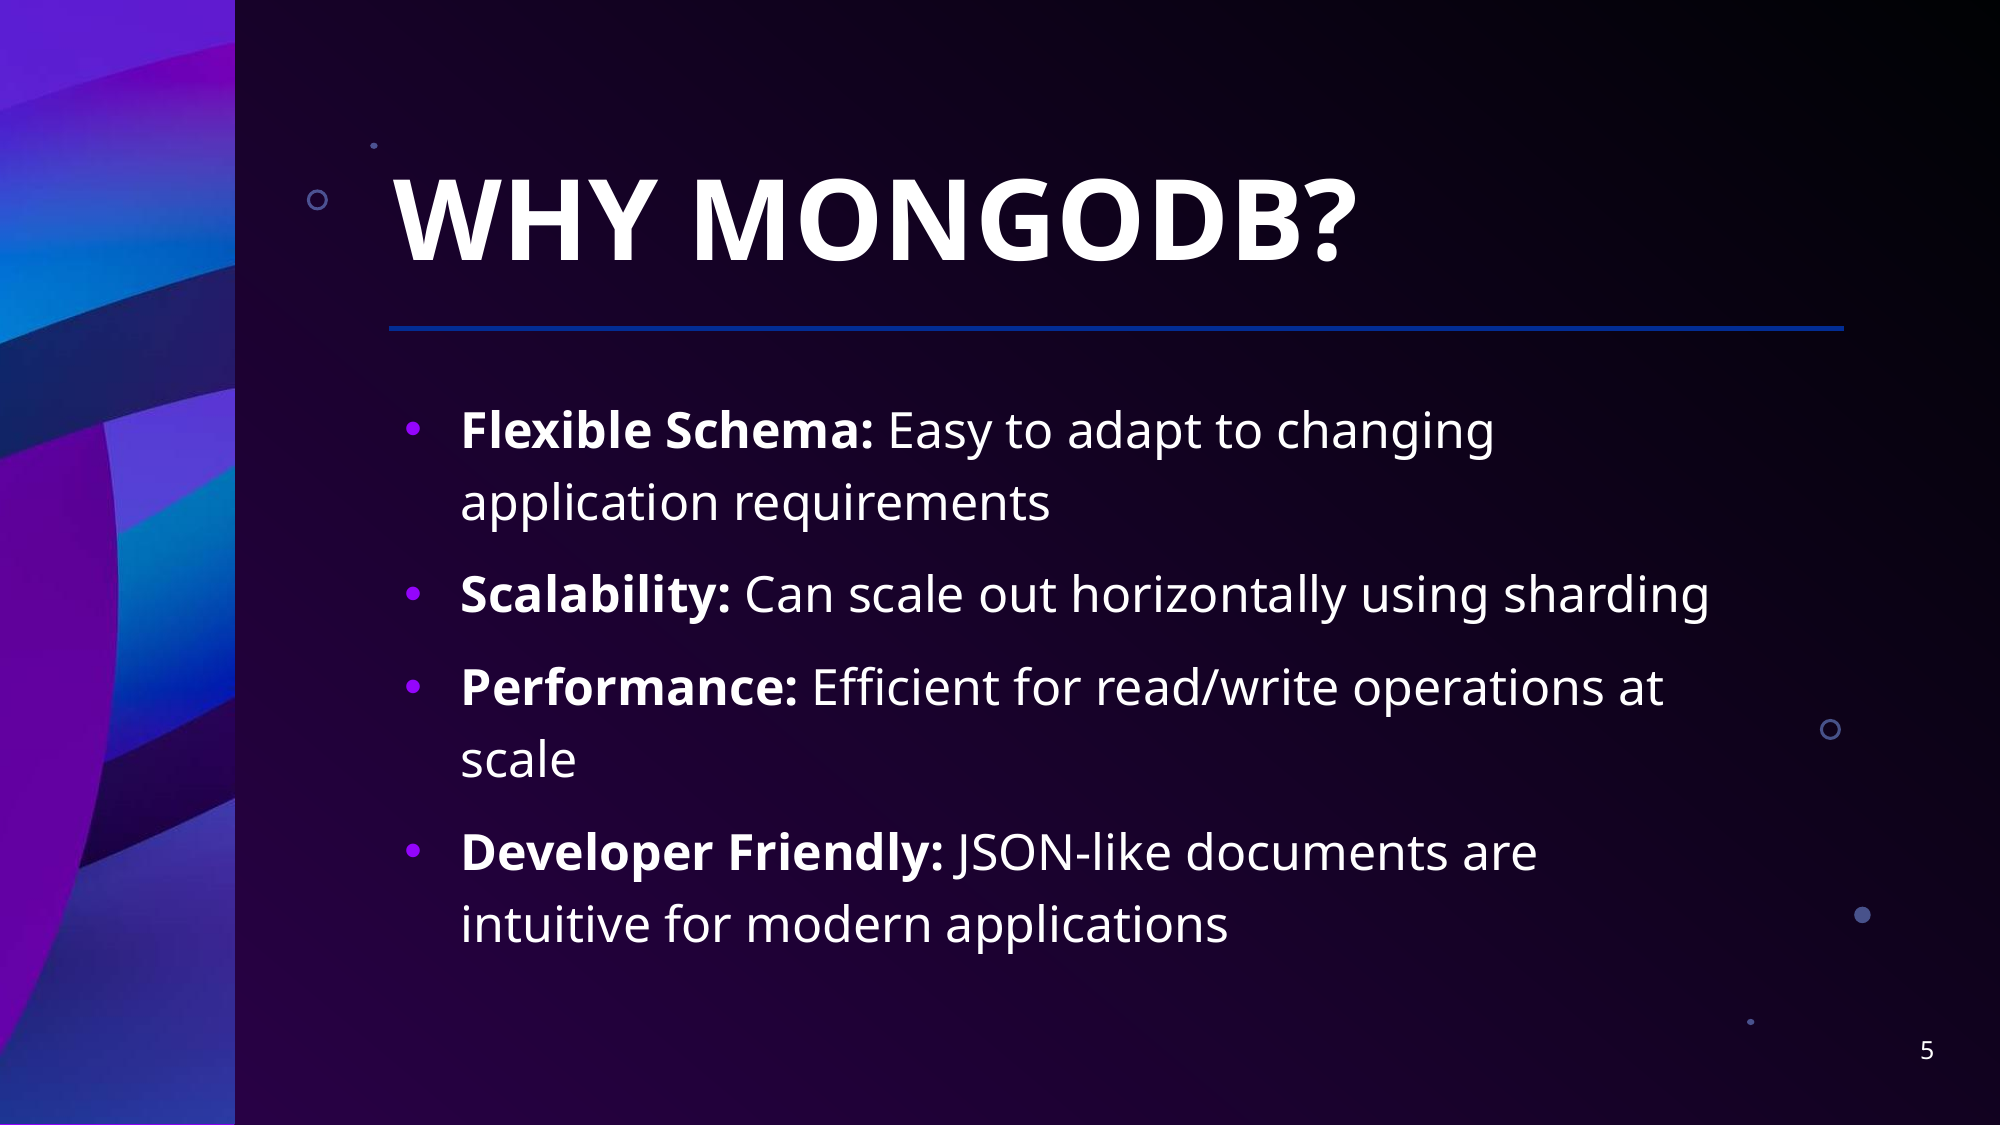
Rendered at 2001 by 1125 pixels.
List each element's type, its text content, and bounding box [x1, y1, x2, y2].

list Flexible Schema: Easy to adapt to changing application requirements Scalability: Can scale out horizontally using sharding Performance: Efficient for read/write operations at scale Developer Friendly: JSON-like documents are intuitive for modern applications [389, 378, 1749, 1053]
slide_number 5 [1499, 1021, 1950, 1082]
picture [0, 0, 235, 1124]
title Why MongoDB? [393, 26, 1845, 292]
